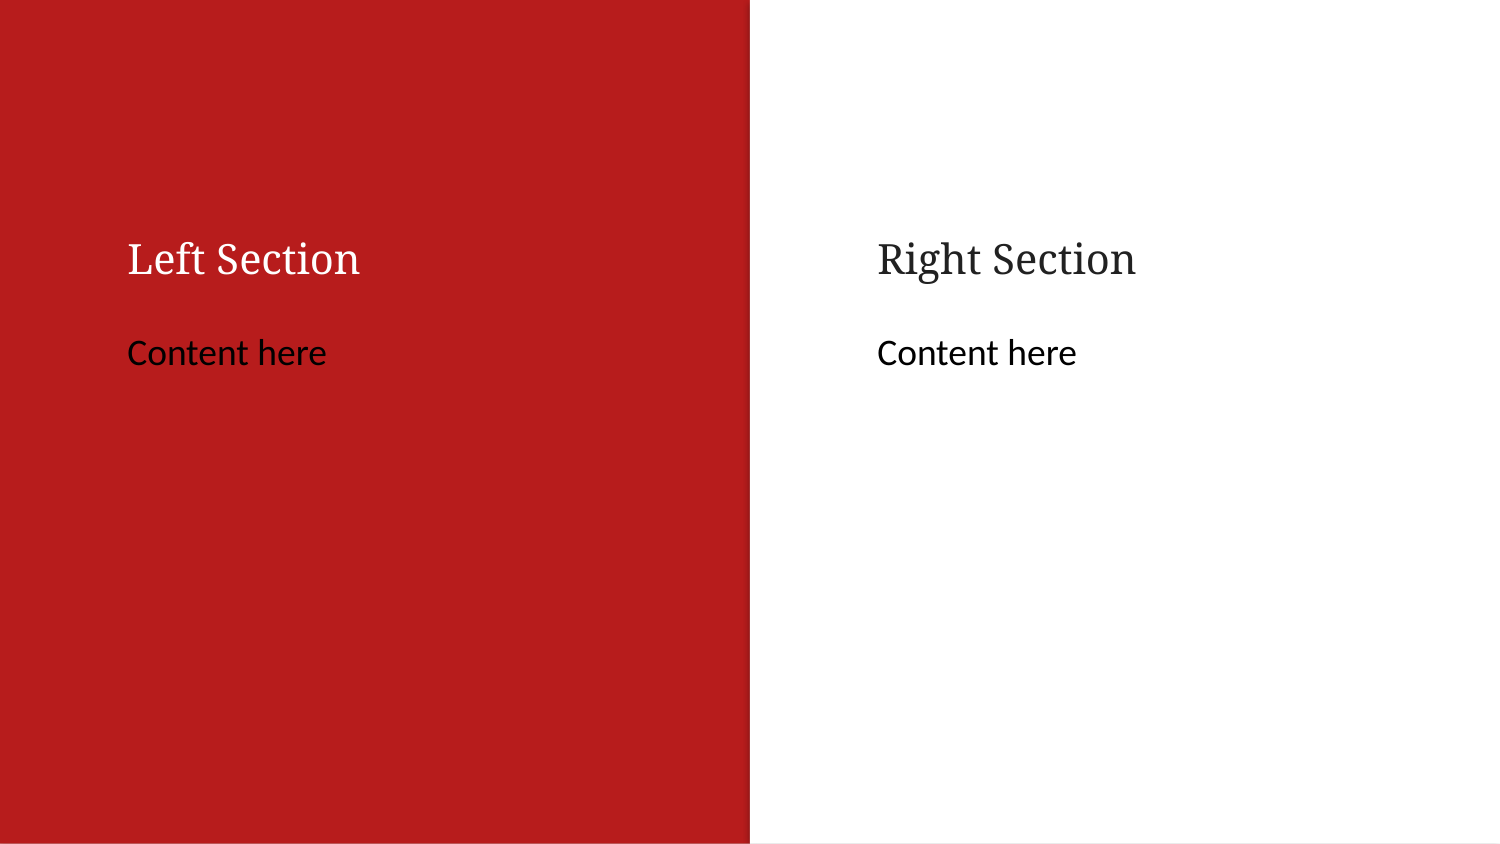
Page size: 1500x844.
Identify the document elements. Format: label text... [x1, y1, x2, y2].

text_box Right Section Content here [862, 225, 1388, 380]
text_box [0, 0, 747, 844]
text_box Left Section Content here [112, 225, 638, 380]
text_box [749, 0, 1500, 844]
